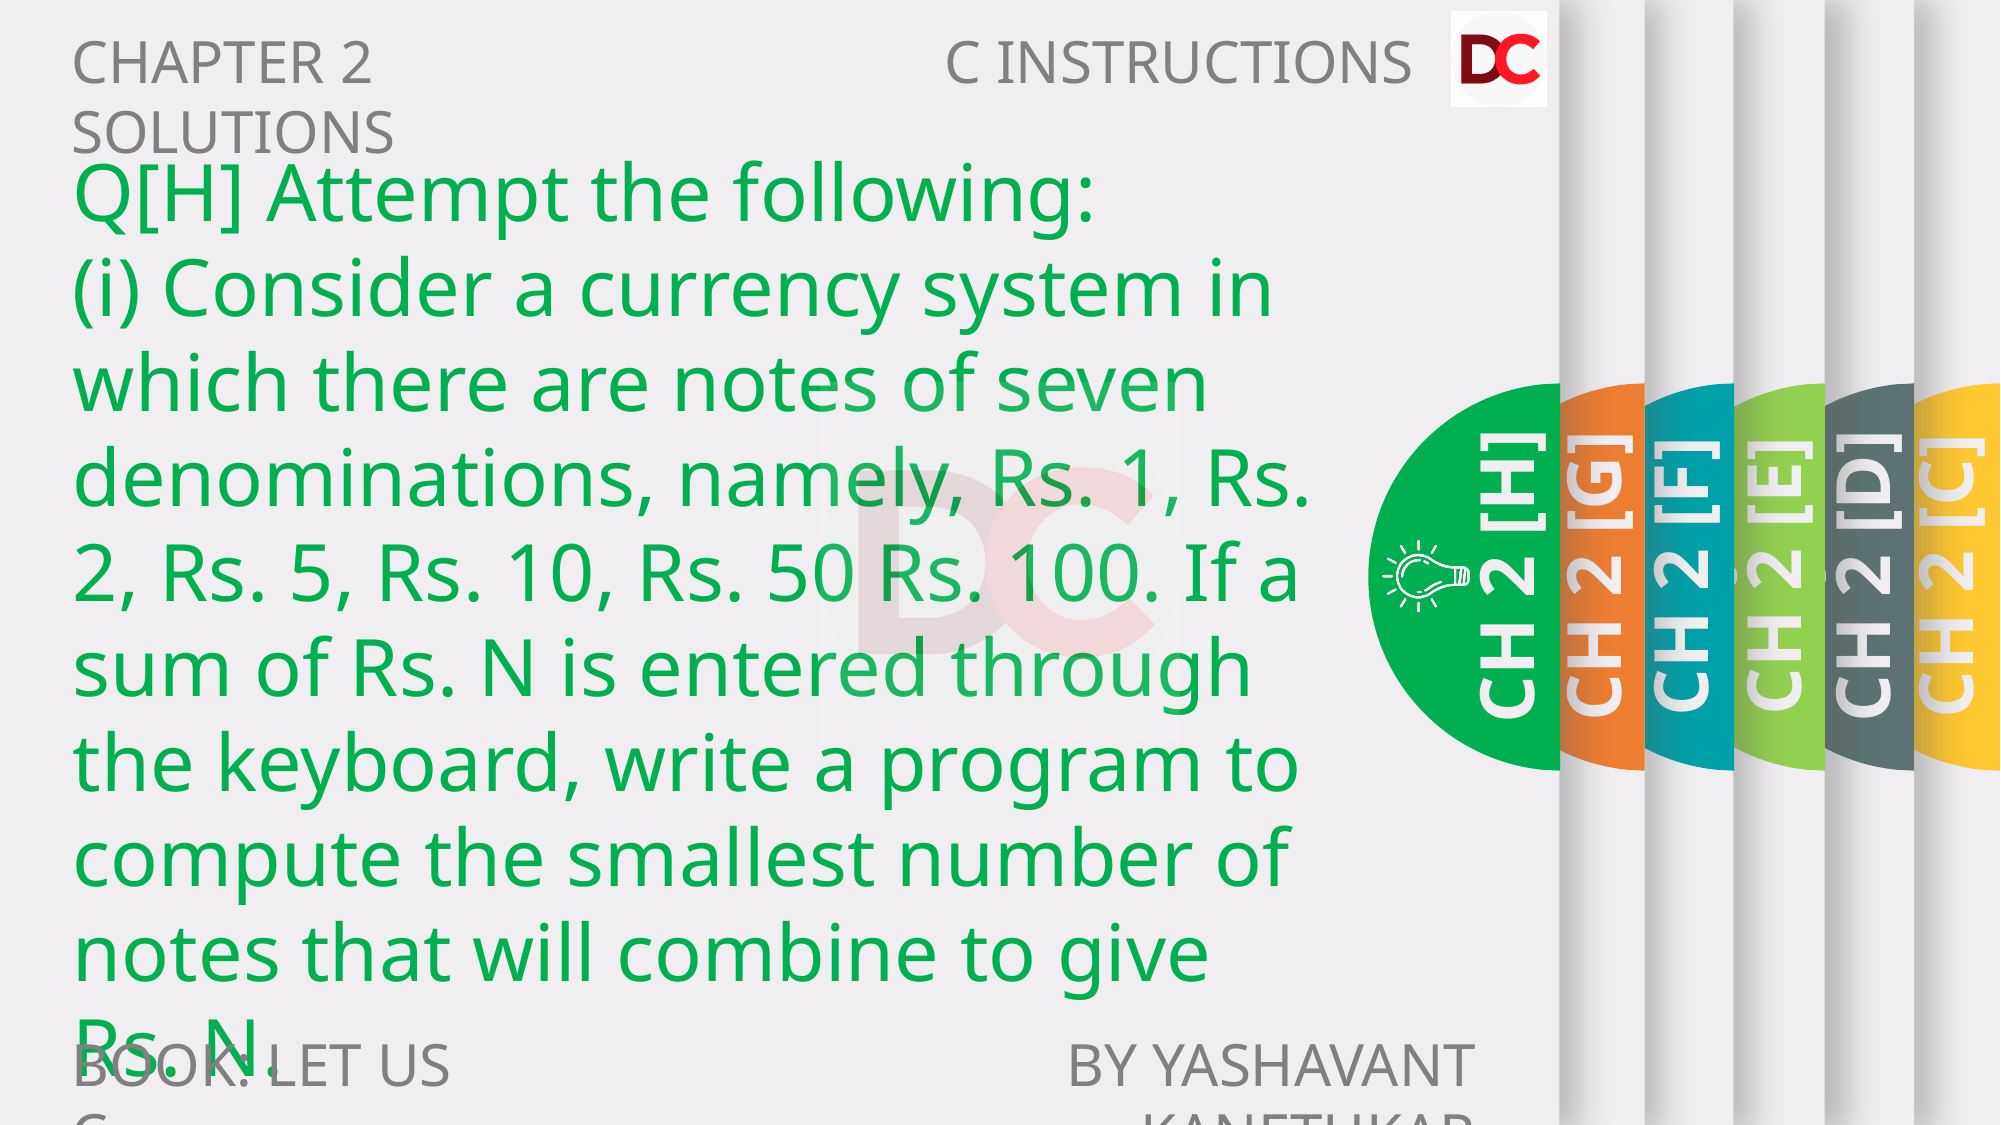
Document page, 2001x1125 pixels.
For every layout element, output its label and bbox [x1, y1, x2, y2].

text_box [1825, 0, 1915, 1125]
text_box [1560, 0, 1645, 1125]
text_box [1645, 0, 1734, 1125]
text_box [1734, 0, 1825, 1125]
picture [1451, 11, 1547, 107]
picture [820, 382, 1180, 742]
text_box [1915, 0, 2000, 1125]
text_box [0, 0, 1560, 1125]
